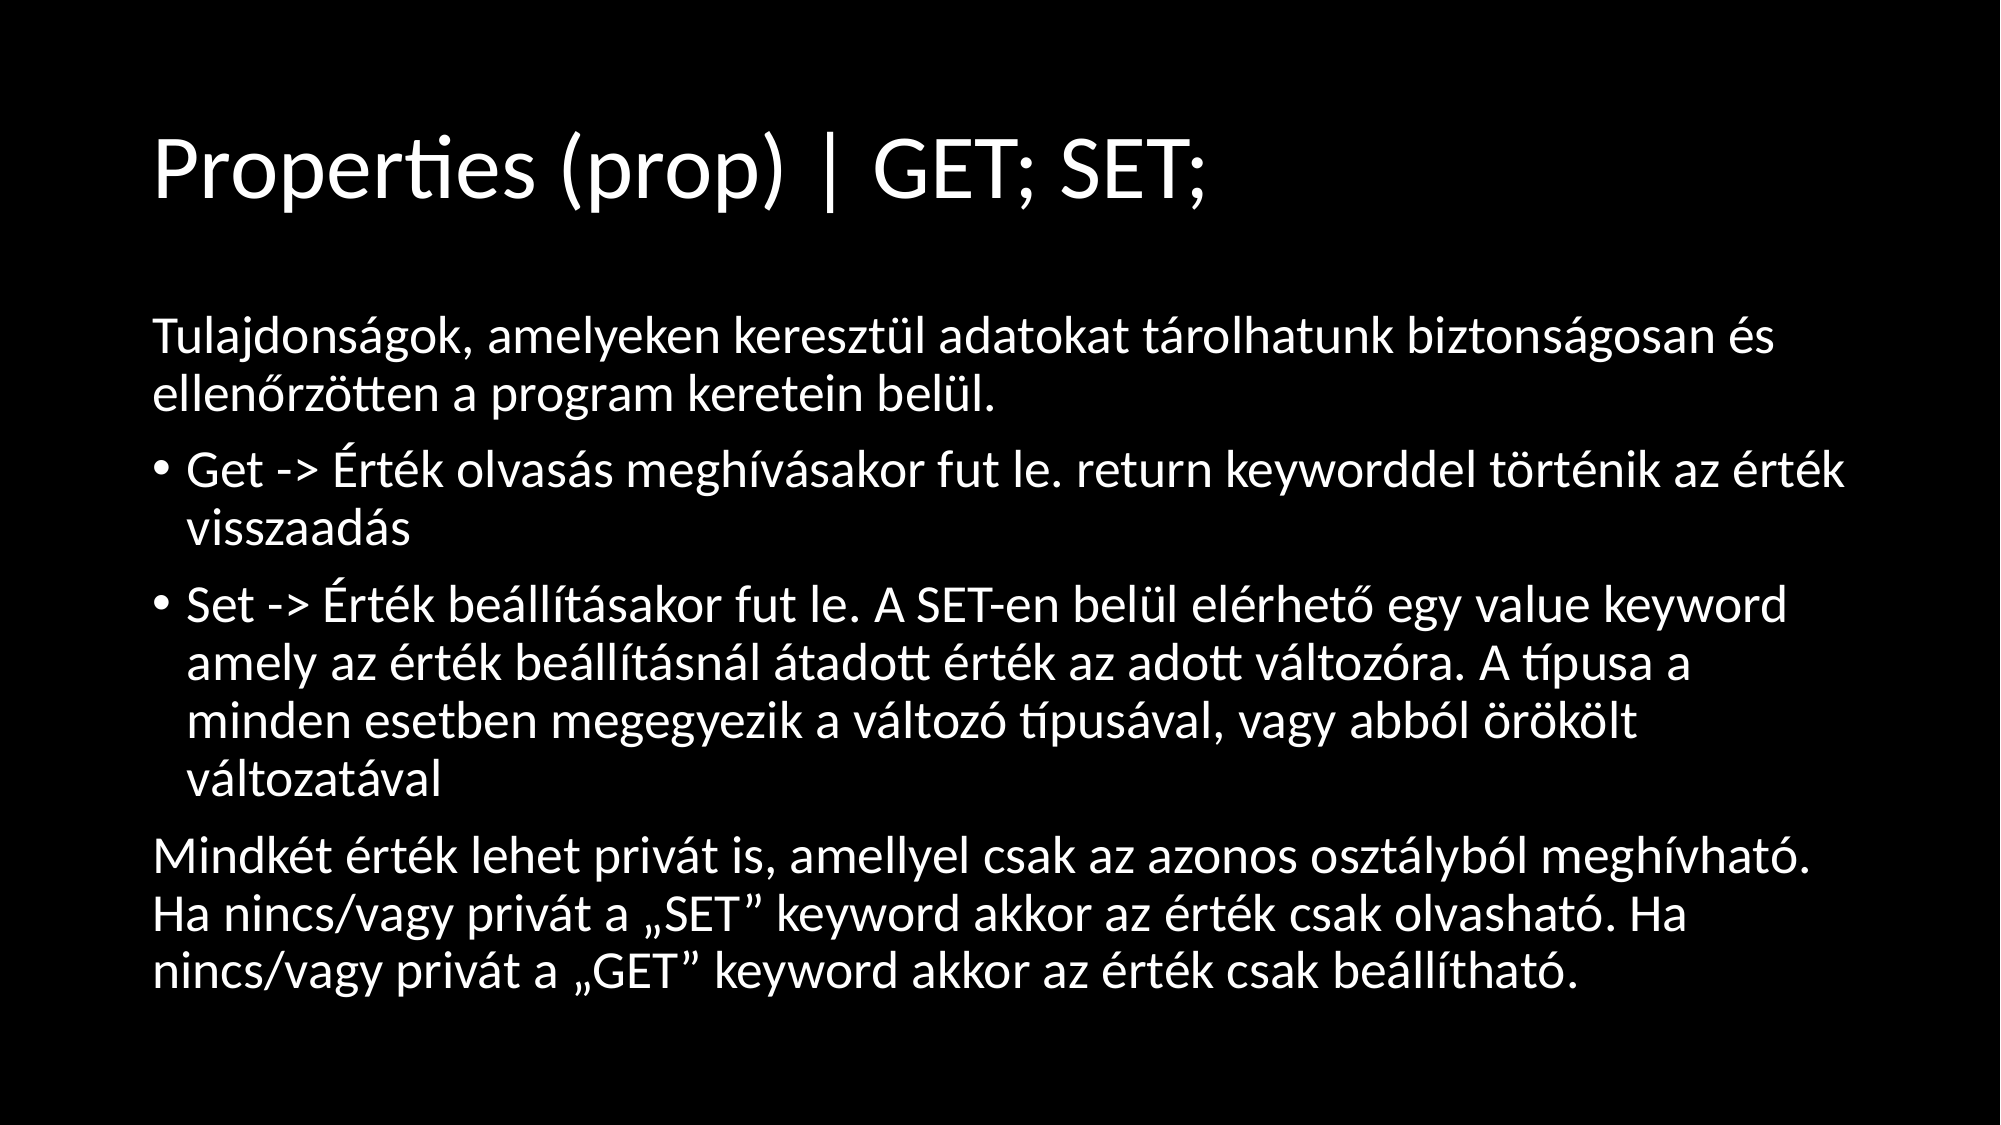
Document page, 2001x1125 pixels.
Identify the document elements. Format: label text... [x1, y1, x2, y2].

title Properties (prop) | GET; SET; [137, 59, 1863, 278]
list Tulajdonságok, amelyeken keresztül adatokat tárolhatunk biztonságosan és ellenőrzötten a program keretein belül. Get -> Érték olvasás meghívásakor fut le. return keyworddel történik az érték visszaadás Set -> Érték beállításakor fut le. A SET-en belül elérhető egy value keyword amely az érték beállításnál átadott érték az adott változóra. A típusa a minden esetben megegyezik a változó típusával, vagy abból örökölt változatával Mindkét érték lehet privát is, amellyel csak az azonos osztályból meghívható. Ha nincs/vagy privát a „SET” keyword akkor az érték csak olvasható. Ha nincs/vagy privát a „GET” keyword akkor az érték csak beállítható. [137, 299, 1863, 1014]
